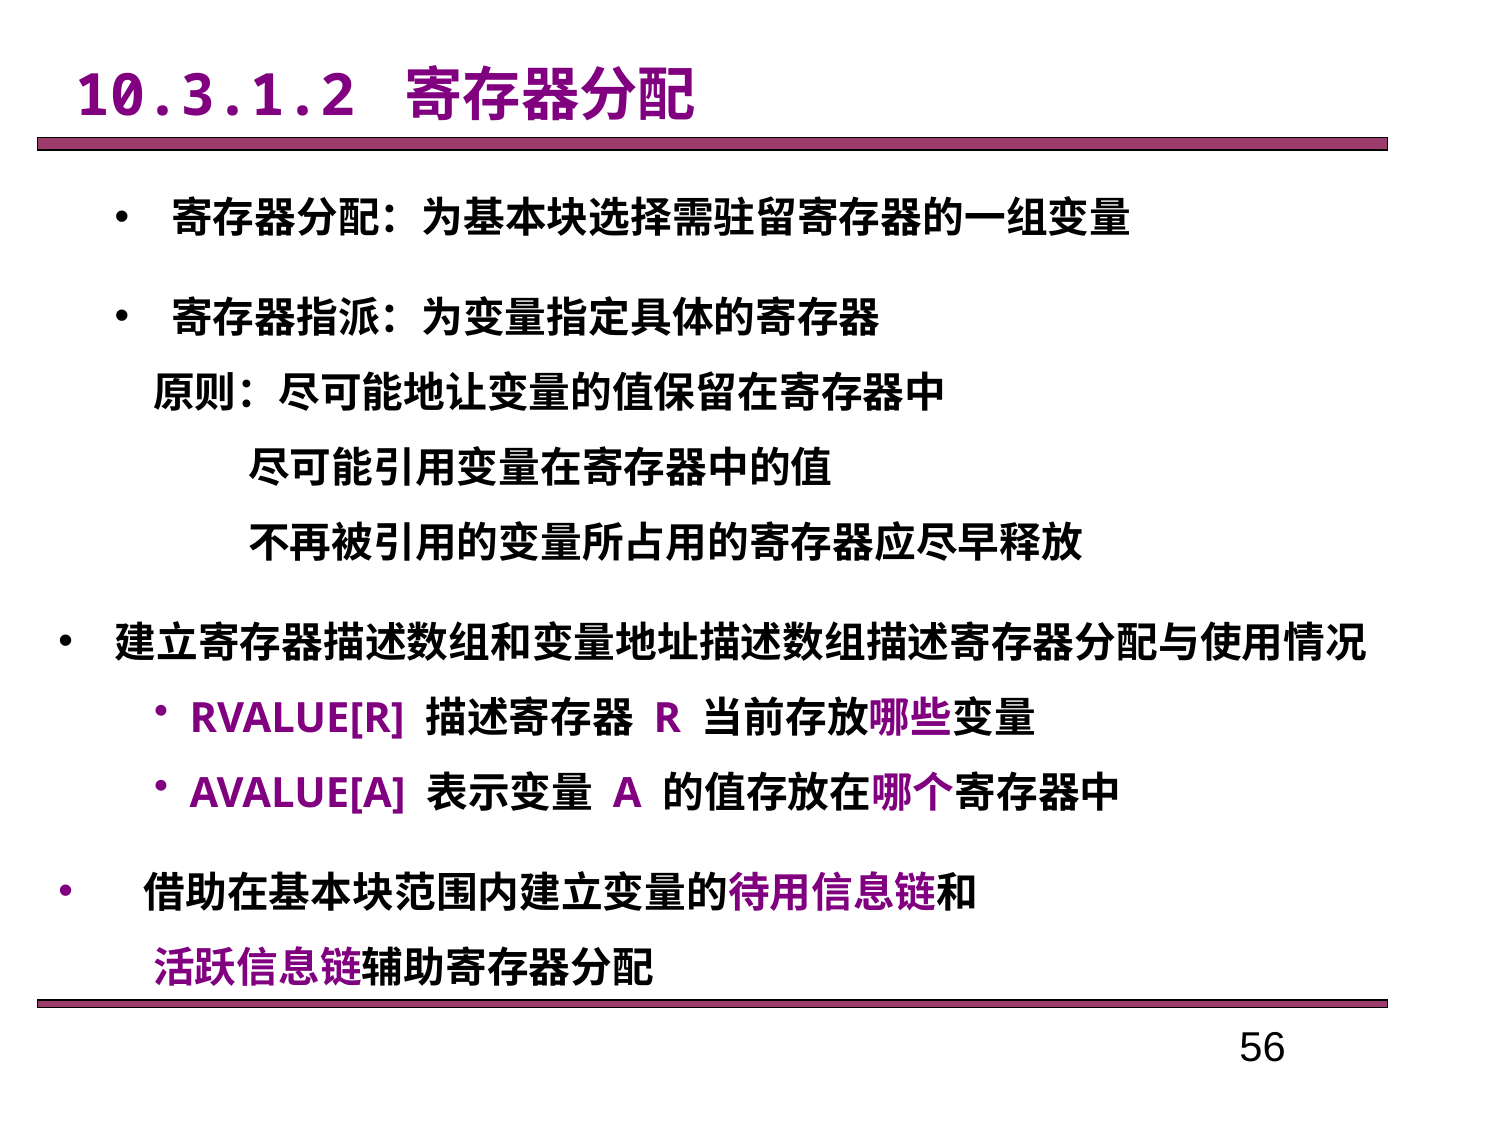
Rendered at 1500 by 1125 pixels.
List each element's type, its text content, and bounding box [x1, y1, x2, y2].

slide_number 56 [1087, 1012, 1438, 1053]
text_box 10.3.1.2 寄存器分配 [61, 50, 1037, 135]
text_box 寄存器分配：为基本块选择需驻留寄存器的一组变量 寄存器指派：为变量指定具体的寄存器 原则：尽可能地让变量的值保留在寄存器中 尽可能引用变量在寄存器中的值 不再被引用的变量所占用的寄存器应尽早释放 建立寄存器描述数组和变量地址描述数组描述寄存器分配与使用情况 RVALUE[R] 描述寄存器 R 当前存放哪些变量 AVALUE[A] 表示变量 A 的值存放在哪个寄存器中 借助在基本块范围内建立变量的待用信息链和 活跃信息链辅助寄存器分配 [24, 158, 1500, 1073]
